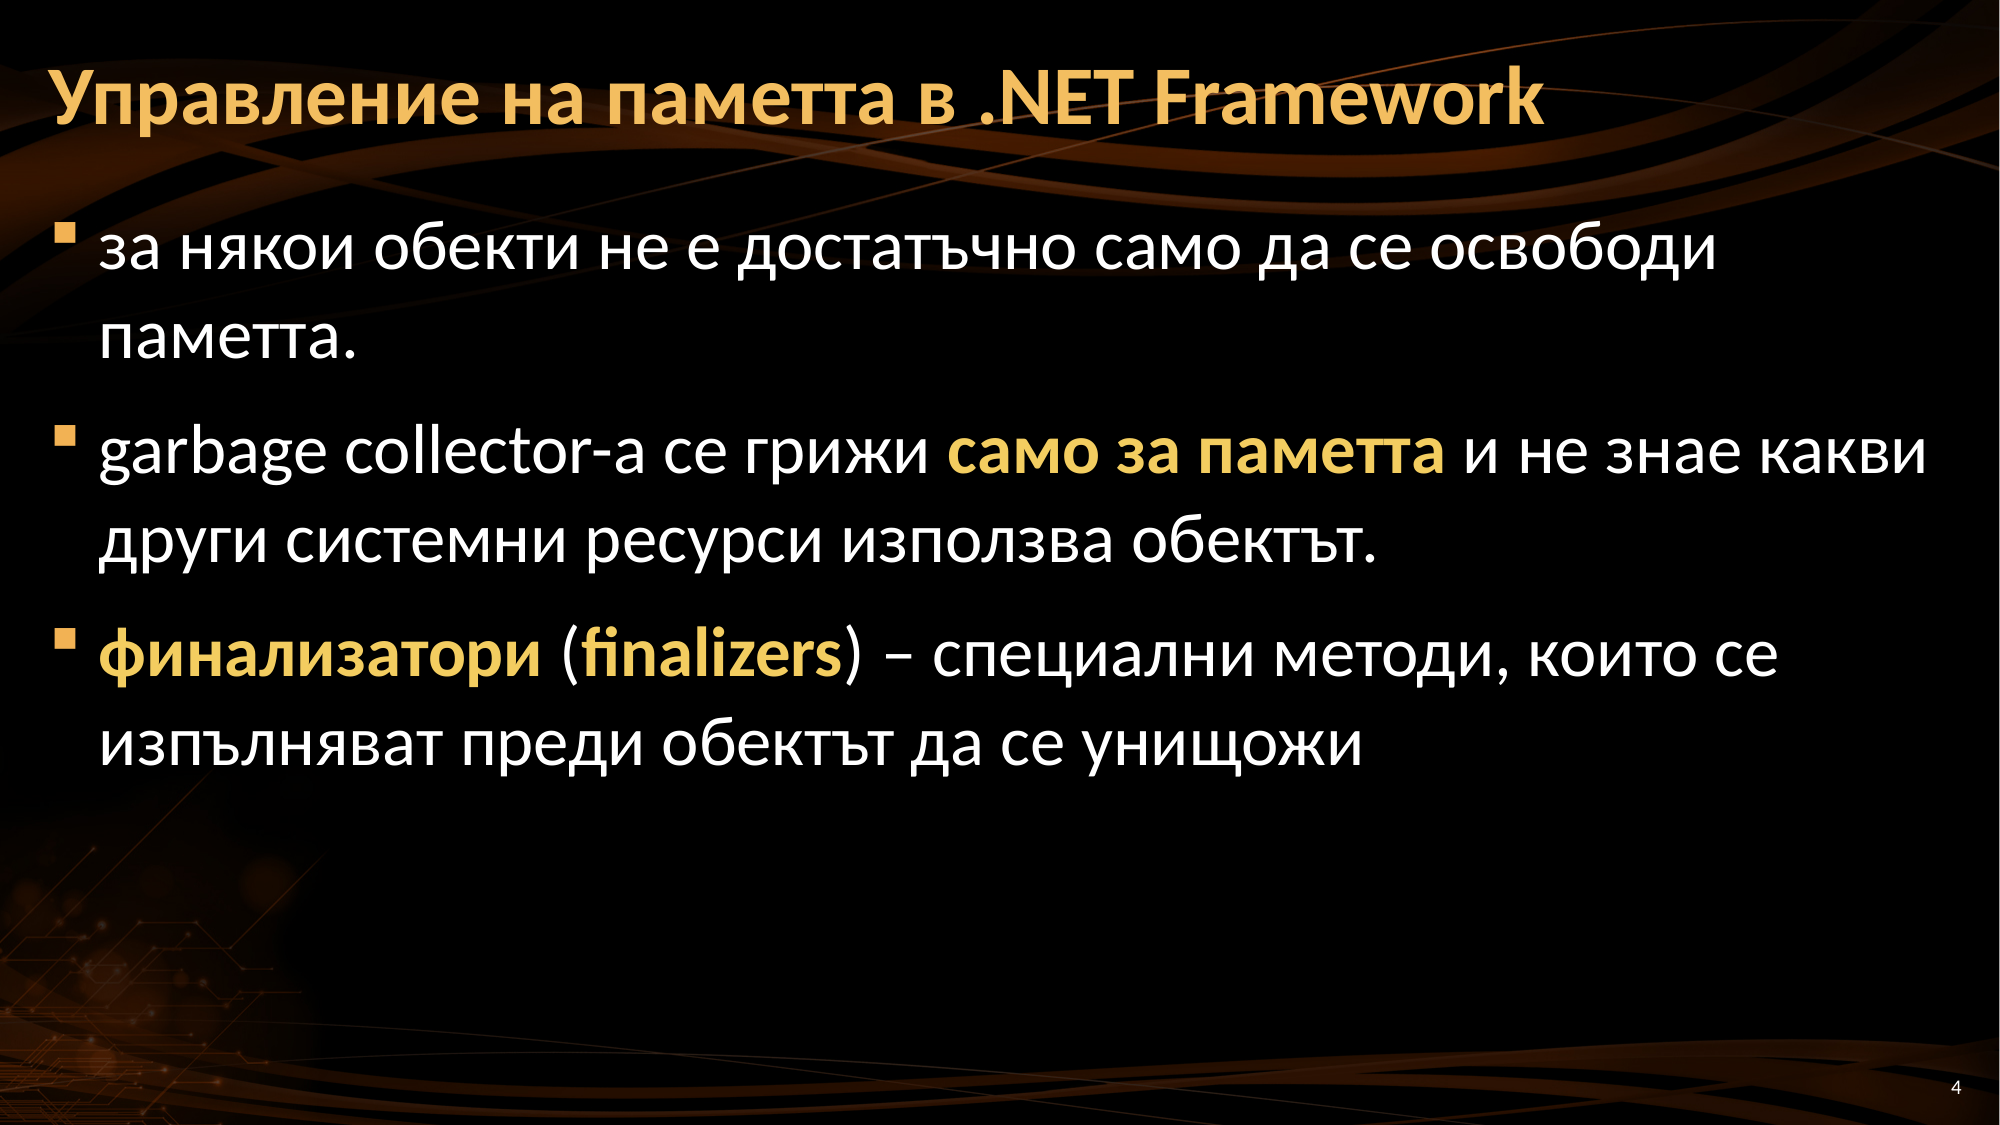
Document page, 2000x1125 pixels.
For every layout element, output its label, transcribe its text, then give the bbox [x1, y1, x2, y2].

list за някои обекти не е достатъчно само да се освободи паметта. garbage collector-а се грижи само за паметта и не знае какви други системни ресурси използва обектът. финализатори (finalizers) – специални методи, които се изпълняват преди обектът да се унищожи [31, 188, 1968, 1103]
title Управление на паметта в .NET Framework [30, 6, 1602, 189]
picture [0, 0, 2000, 1125]
